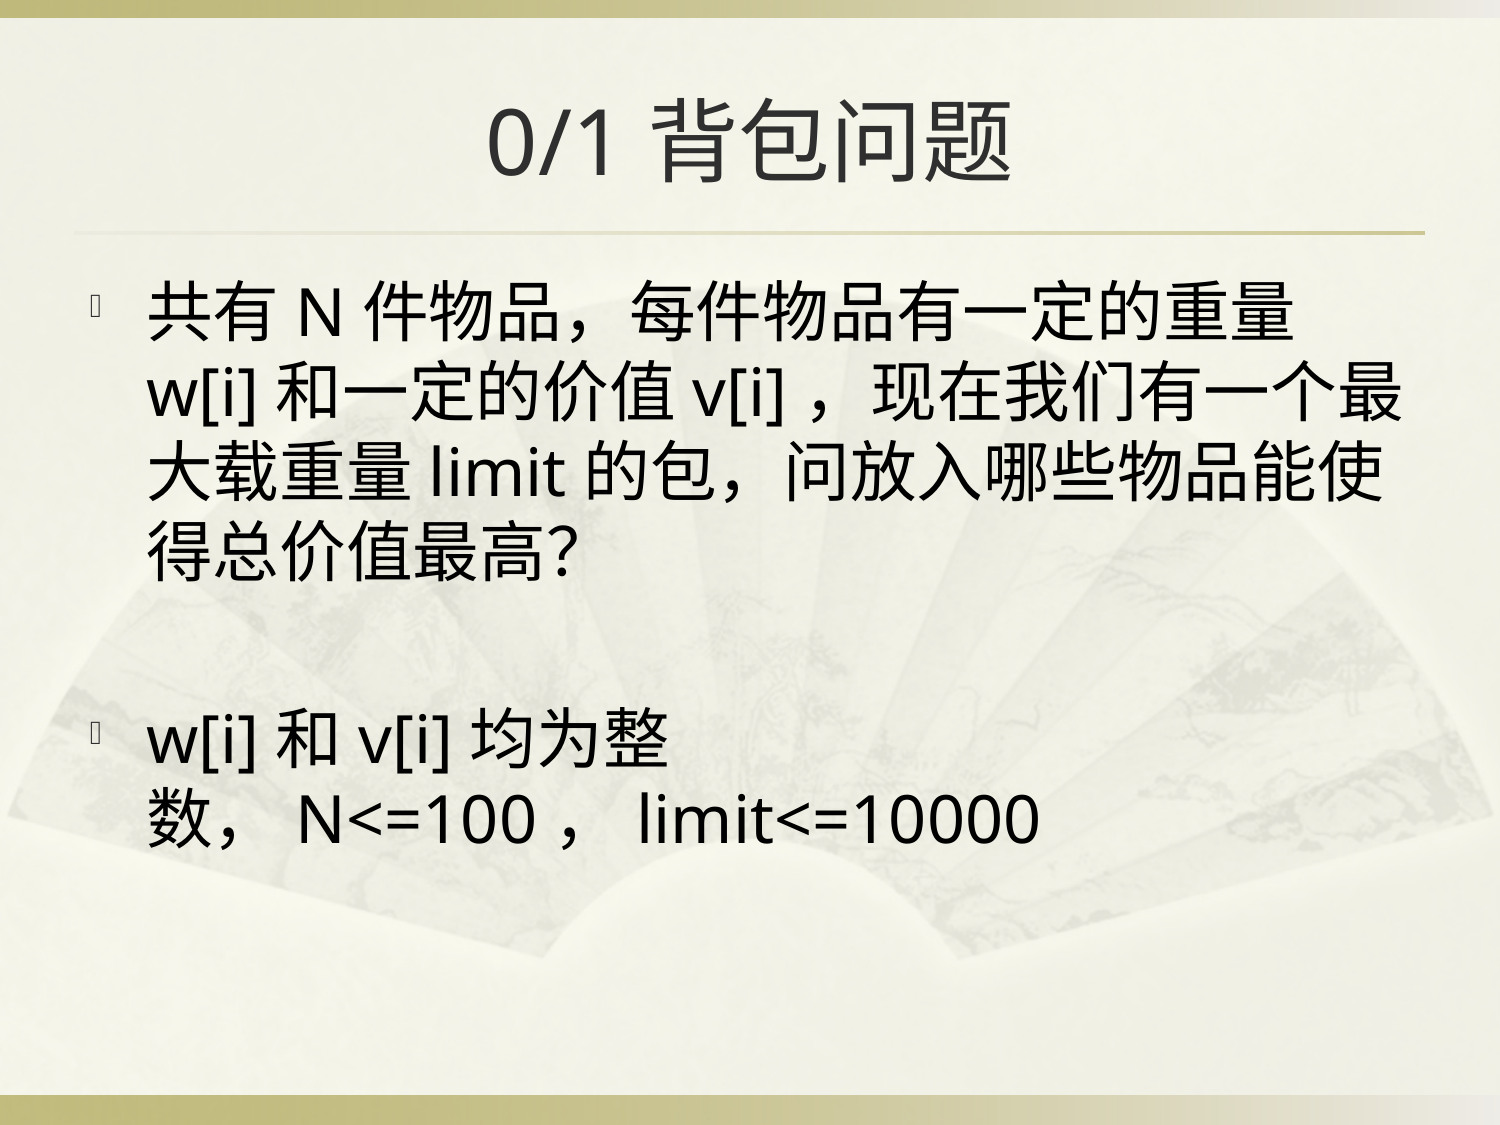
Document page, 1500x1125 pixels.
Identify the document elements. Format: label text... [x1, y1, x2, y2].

list 共有N件物品，每件物品有一定的重量w[i]和一定的价值v[i]，现在我们有一个最大载重量limit的包，问放入哪些物品能使得总价值最高？ w[i]和v[i]均为整数，N<=100，limit<=10000 [75, 262, 1425, 1032]
title 0/1背包问题 [75, 45, 1425, 233]
